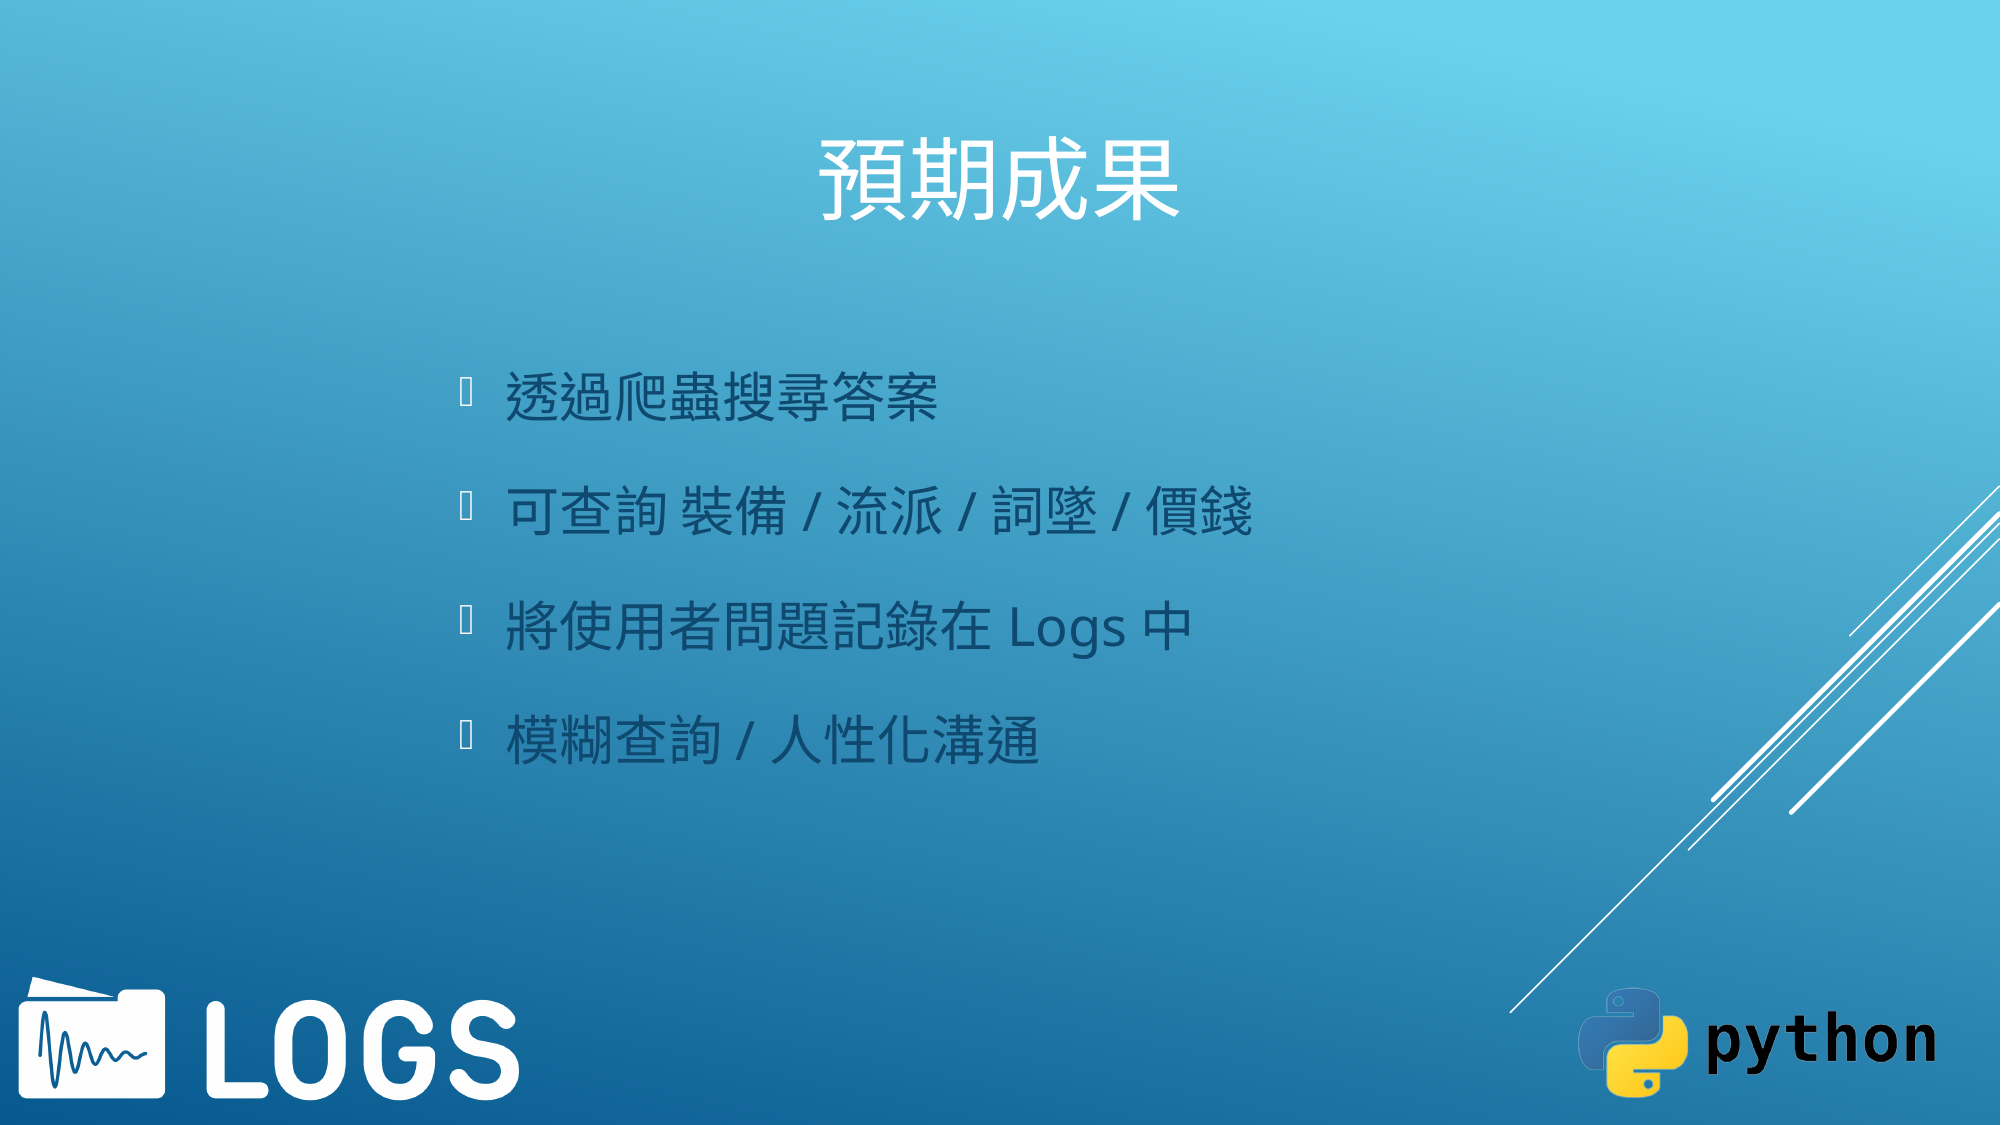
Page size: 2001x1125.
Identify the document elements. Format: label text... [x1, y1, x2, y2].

picture [1430, 947, 2000, 1125]
picture [0, 963, 537, 1114]
list 透過爬蟲搜尋答案 可查詢 裝備/流派/詞墜/價錢 將使用者問題記錄在Logs中 模糊查詢/人性化溝通 [443, 315, 1608, 909]
title 預期成果 [300, 53, 1700, 301]
